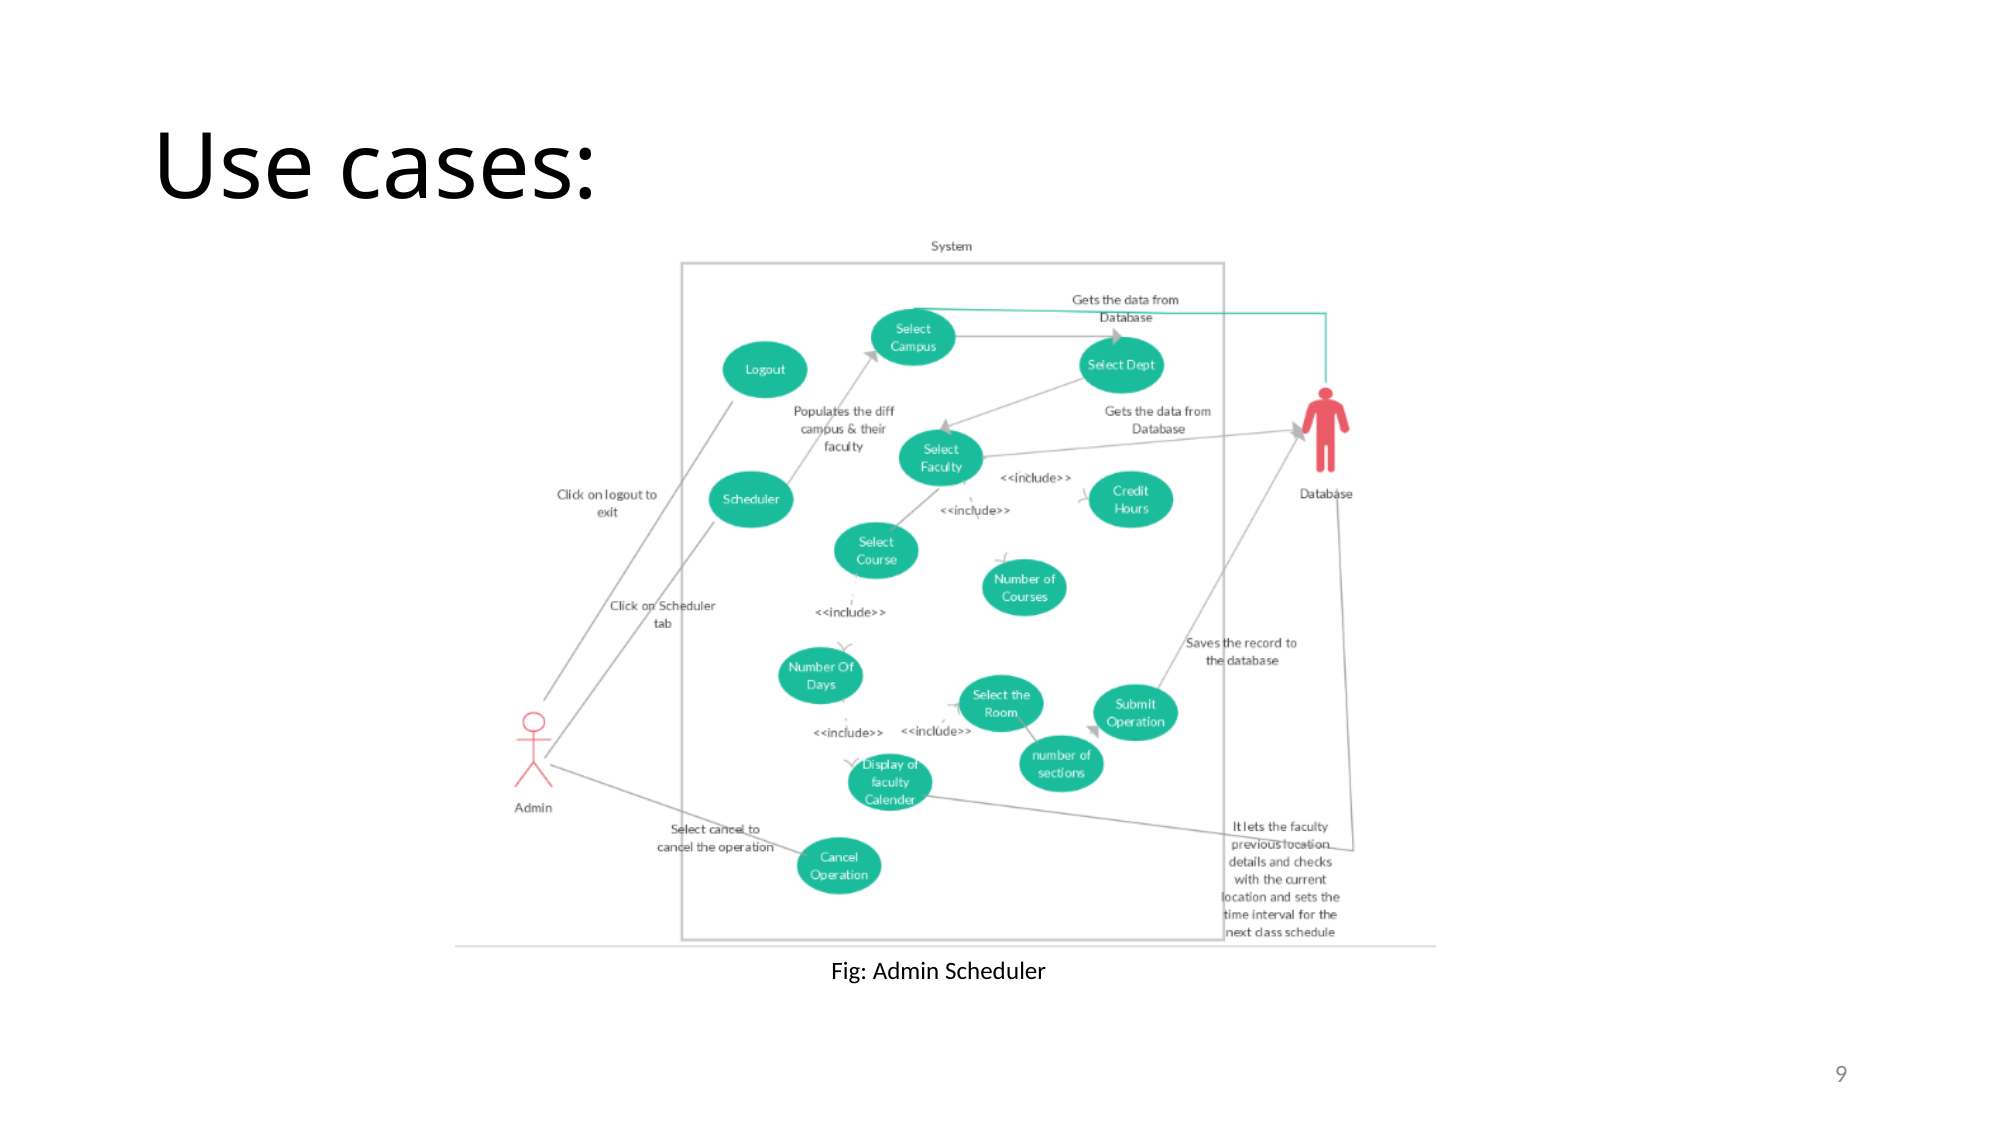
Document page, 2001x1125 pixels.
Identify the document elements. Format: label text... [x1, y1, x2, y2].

title Use cases: [137, 59, 1863, 278]
text_box Fig: Admin Scheduler [816, 948, 1257, 993]
slide_number 9 [1412, 1042, 1863, 1103]
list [455, 233, 1436, 948]
